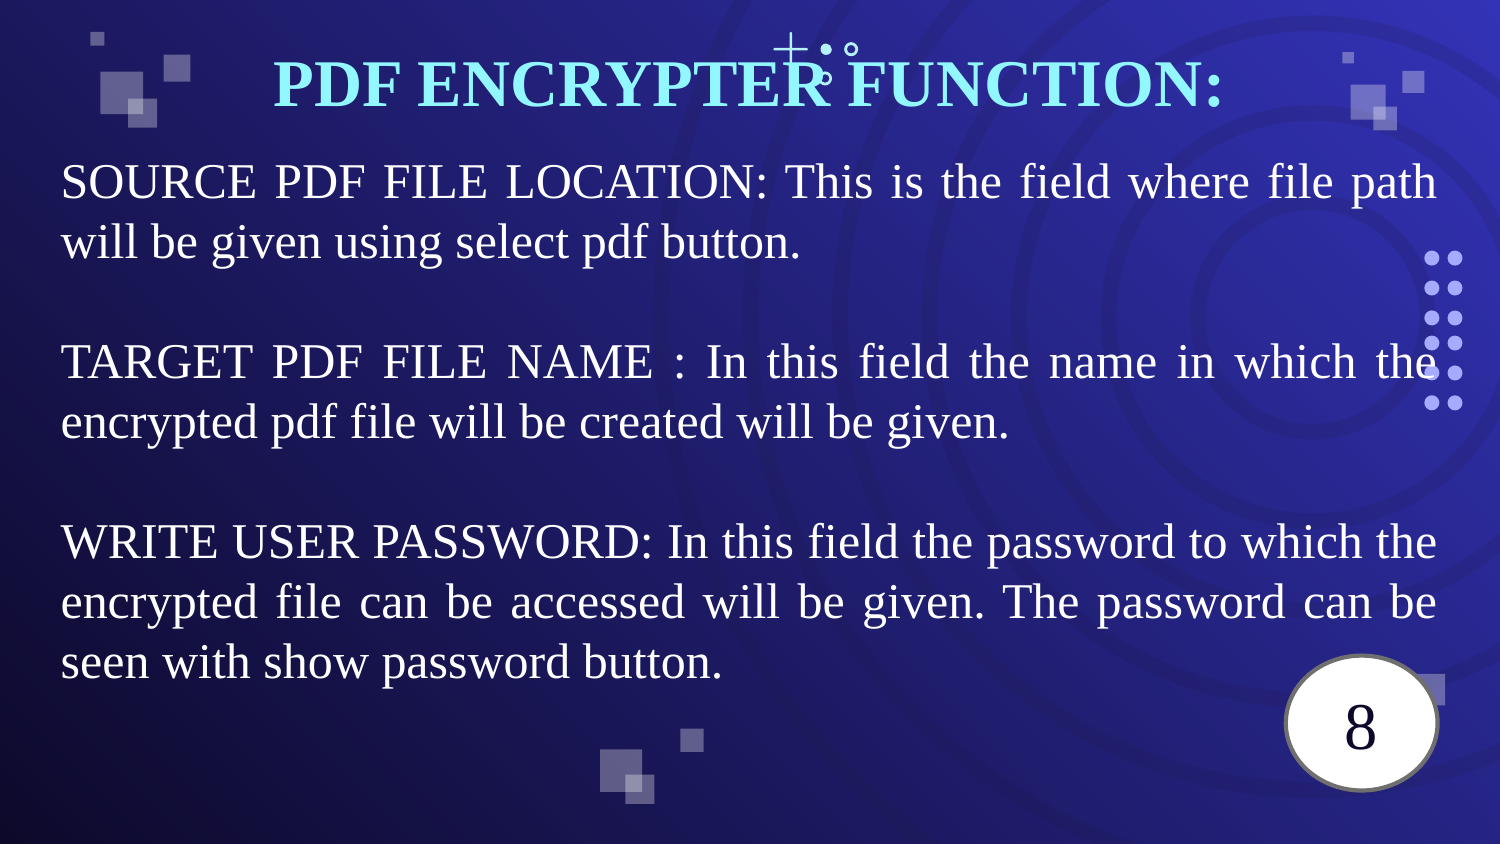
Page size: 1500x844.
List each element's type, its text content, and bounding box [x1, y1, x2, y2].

text_box 8 [1283, 653, 1440, 793]
text_box SOURCE PDF FILE LOCATION: This is the field where file path will be given using select pdf button. TARGET PDF FILE NAME : In this field the name in which the encrypted pdf file will be created will be given. WRITE USER PASSWORD: In this field the password to which the encrypted file can be accessed will be given. The password can be seen with show password button. [45, 141, 1453, 697]
title PDF ENCRYPTER FUNCTION: [180, 19, 1320, 140]
